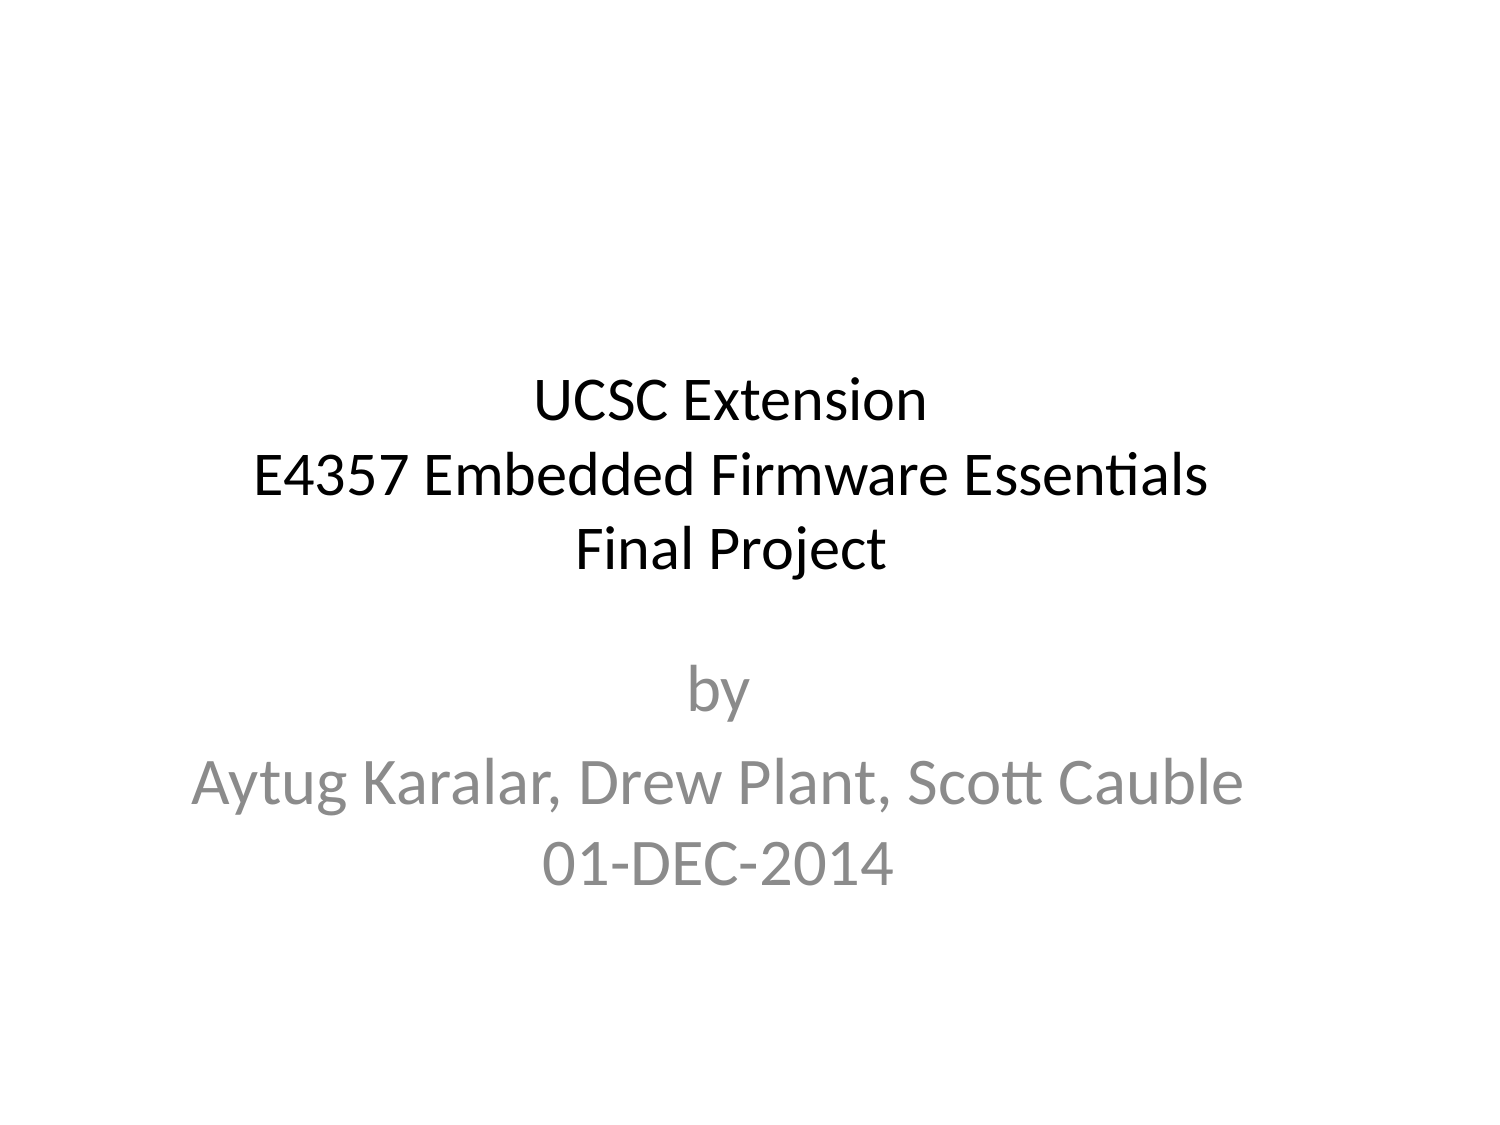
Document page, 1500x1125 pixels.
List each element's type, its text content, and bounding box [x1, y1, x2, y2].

title UCSC Extension E4357 Embedded Firmware Essentials Final Project [75, 349, 1388, 591]
subtitle by Aytug Karalar, Drew Plant, Scott Cauble 01-DEC-2014 [162, 637, 1275, 925]
